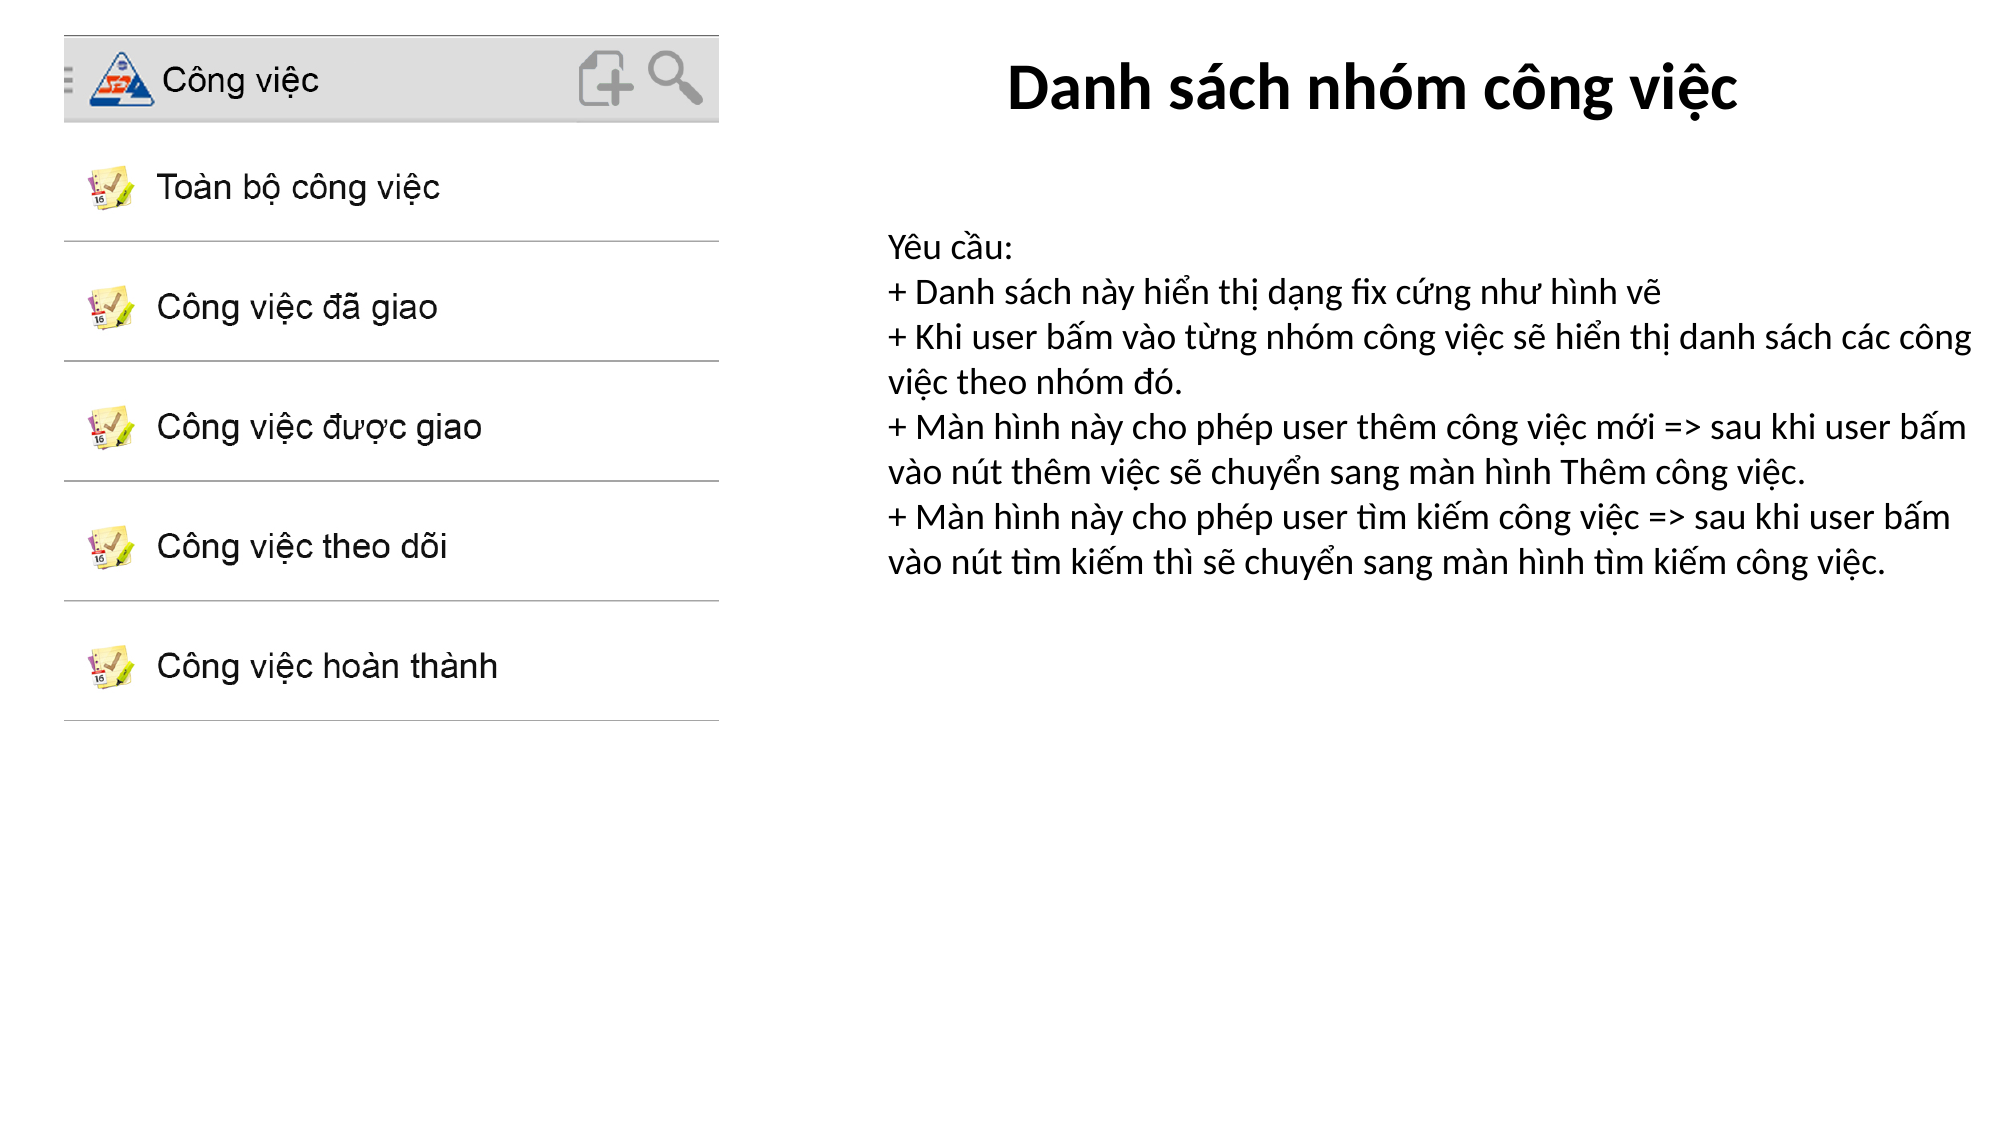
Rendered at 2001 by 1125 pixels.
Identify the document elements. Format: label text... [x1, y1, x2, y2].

picture [64, 35, 719, 1057]
text_box Yêu cầu: + Danh sách này hiển thị dạng fix cứng như hình vẽ + Khi user bấm vào từng nhóm công việc sẽ hiển thị danh sách các công việc theo nhóm đó. + Màn hình này cho phép user thêm công việc mới => sau khi user bấm vào nút thêm việc sẽ chuyển sang màn hình Thêm công việc. + Màn hình này cho phép user tìm kiếm công việc => sau khi user bấm vào nút tìm kiếm thì sẽ chuyển sang màn hình tìm kiếm công việc. [873, 214, 2000, 590]
text_box Danh sách nhóm công việc [992, 35, 1755, 130]
